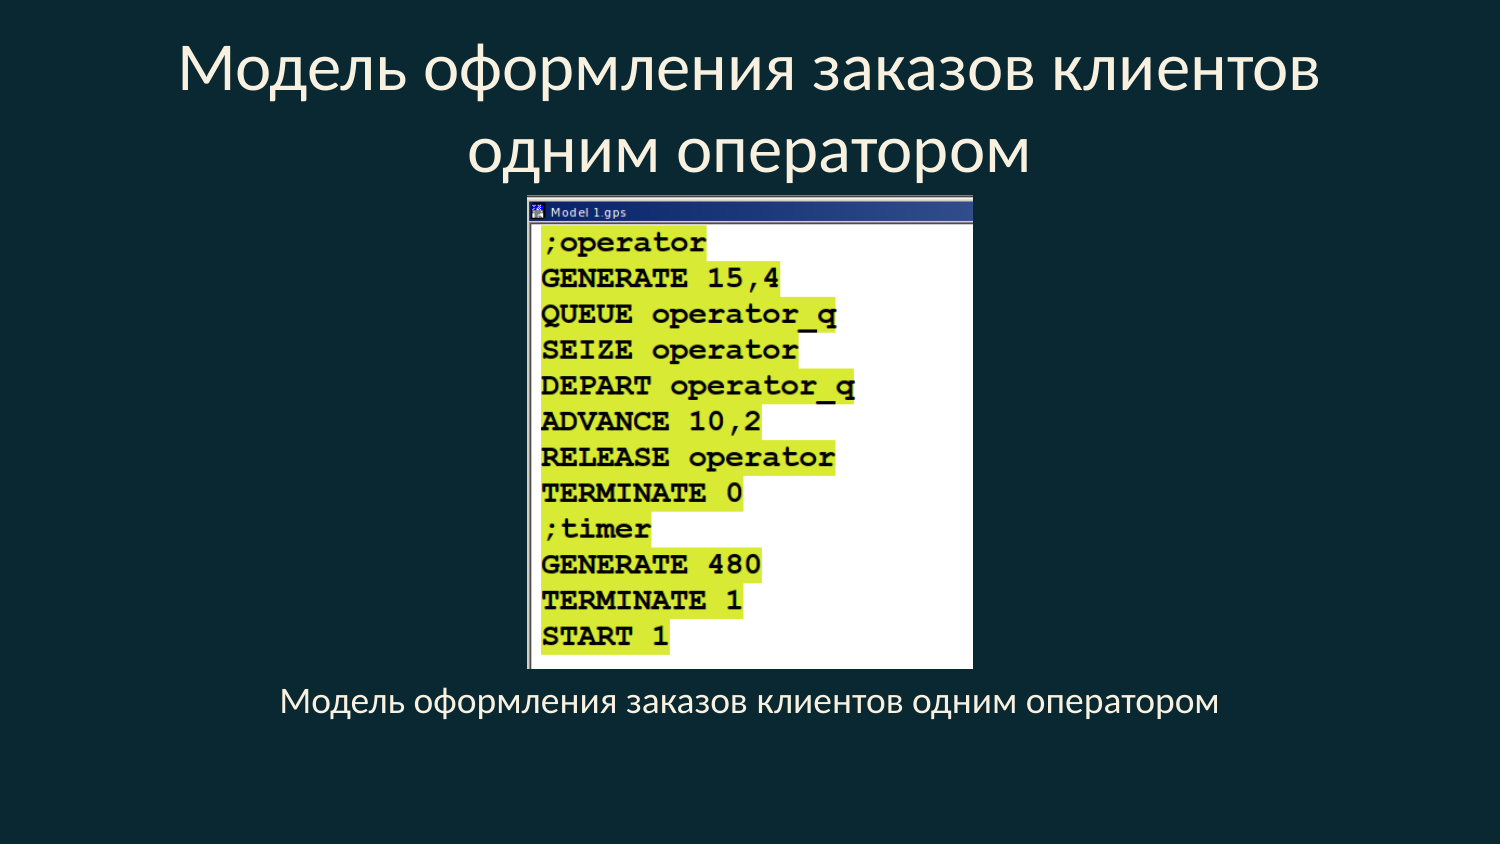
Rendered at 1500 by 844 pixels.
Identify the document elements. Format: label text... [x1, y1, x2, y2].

text_box Модель оформления заказов клиентов одним оператором [74, 668, 1425, 753]
picture [526, 195, 974, 669]
title Модель оформления заказов клиентов одним оператором [75, 33, 1425, 175]
